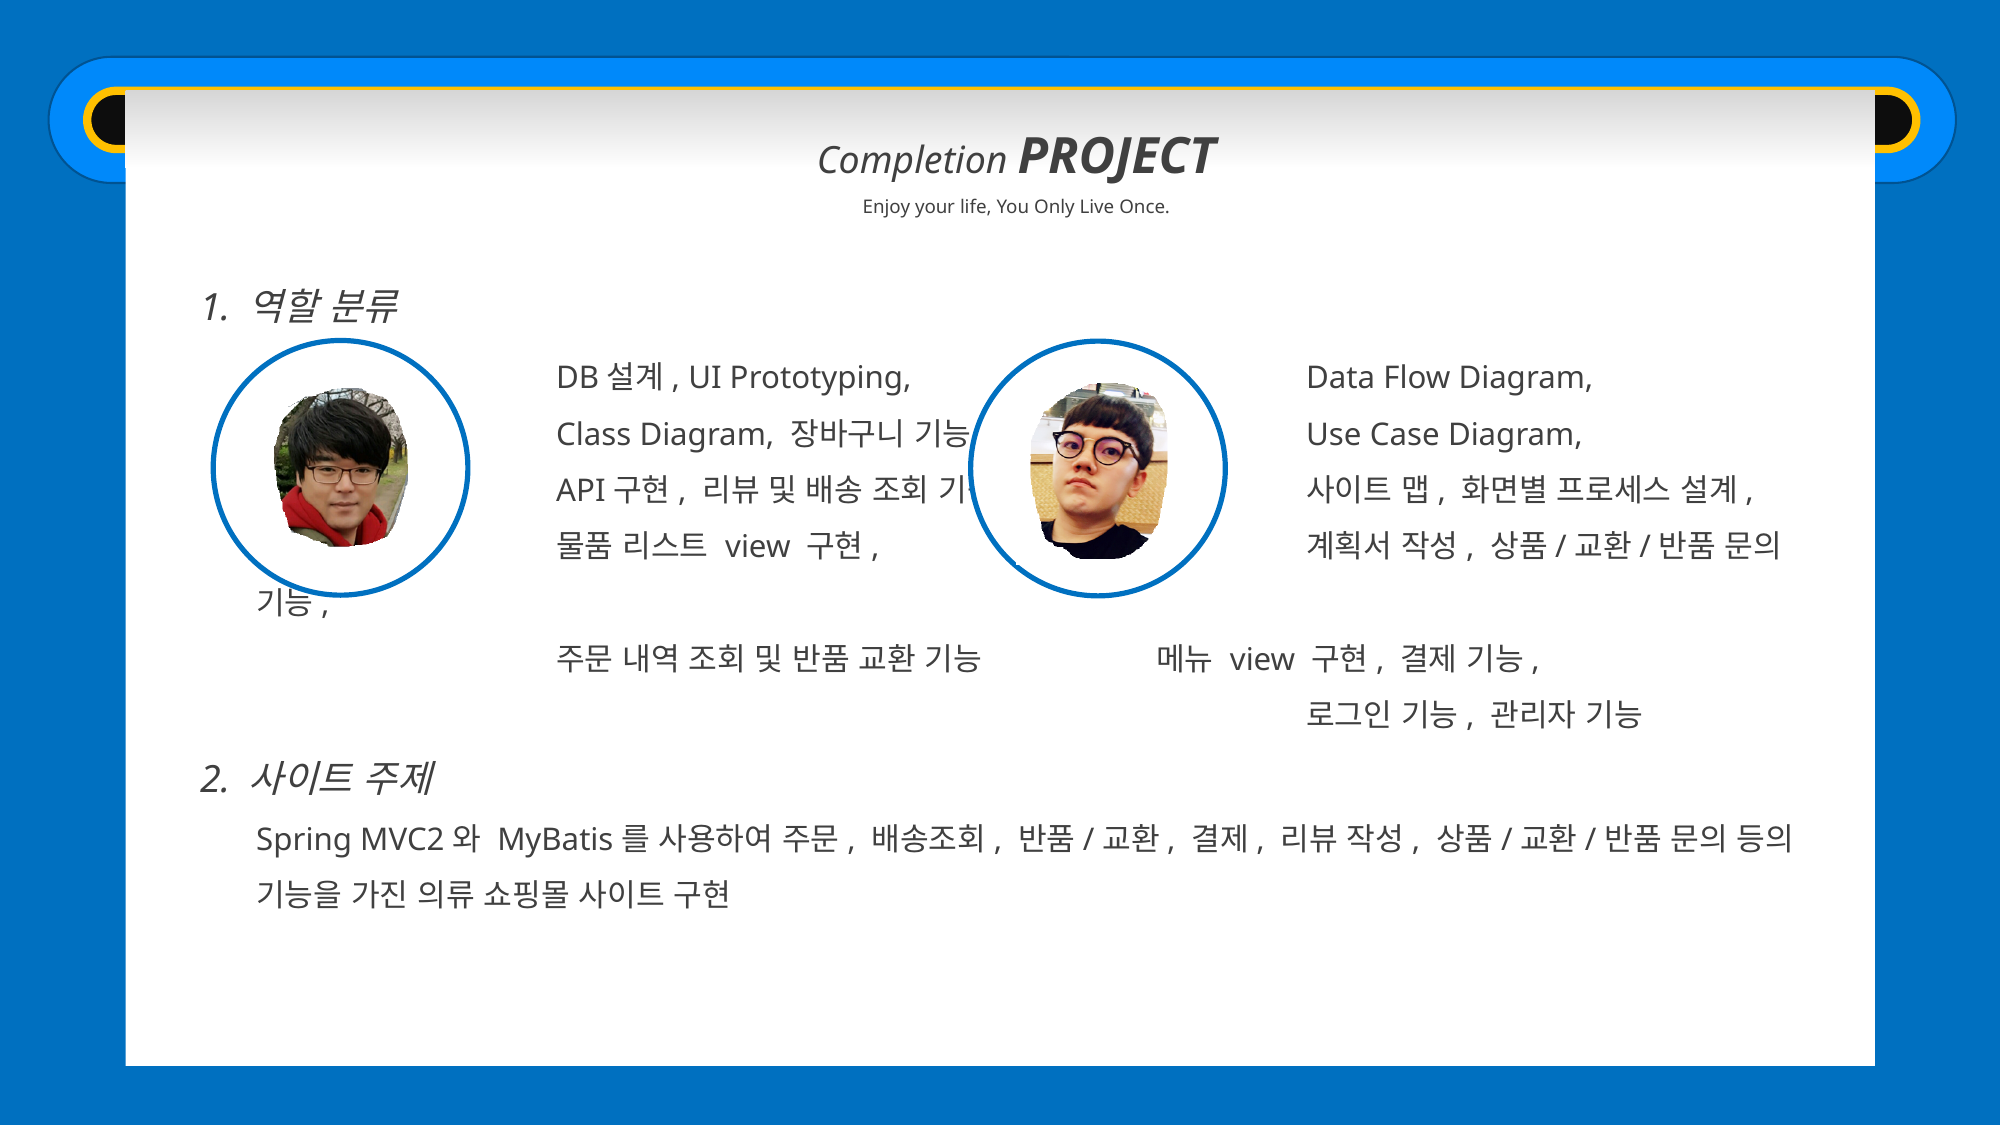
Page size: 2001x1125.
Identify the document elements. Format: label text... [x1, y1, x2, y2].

text_box [969, 340, 1227, 597]
text_box Completion PROJECT Enjoy your life, You Only Live Once. [516, 86, 1517, 225]
text_box [1517, 89, 1918, 151]
text_box [86, 89, 516, 151]
picture [272, 387, 409, 548]
text_box [125, 90, 1876, 1067]
text_box 1. 역할 분류 DB설계, UI Prototyping, Data Flow Diagram, Class Diagram, 장바구니 기능, Use Case Diagram, API구현, 리뷰 및 배송 조회 기능, 사이트 맵, 화면별 프로세스 설계, 물품 리스트 view 구현, 계획서 작성, 상품/교환/반품 문의 기능, 주문 내역 조회 및 반품 교환 기능 메뉴 view 구현, 결제 기능, 로그인 기능, 관리자 기능 2. 사이트 주제 Spring MVC2와 MyBatis를 사용하여 주문, 배송조회, 반품/교환, 결제, 리뷰 작성, 상품/교환/반품 문의 등의 기능을 가진 의류 쇼핑몰 사이트 구현 [185, 253, 1810, 1078]
picture [1016, 374, 1178, 565]
text_box [47, 55, 1957, 185]
text_box [212, 339, 469, 597]
